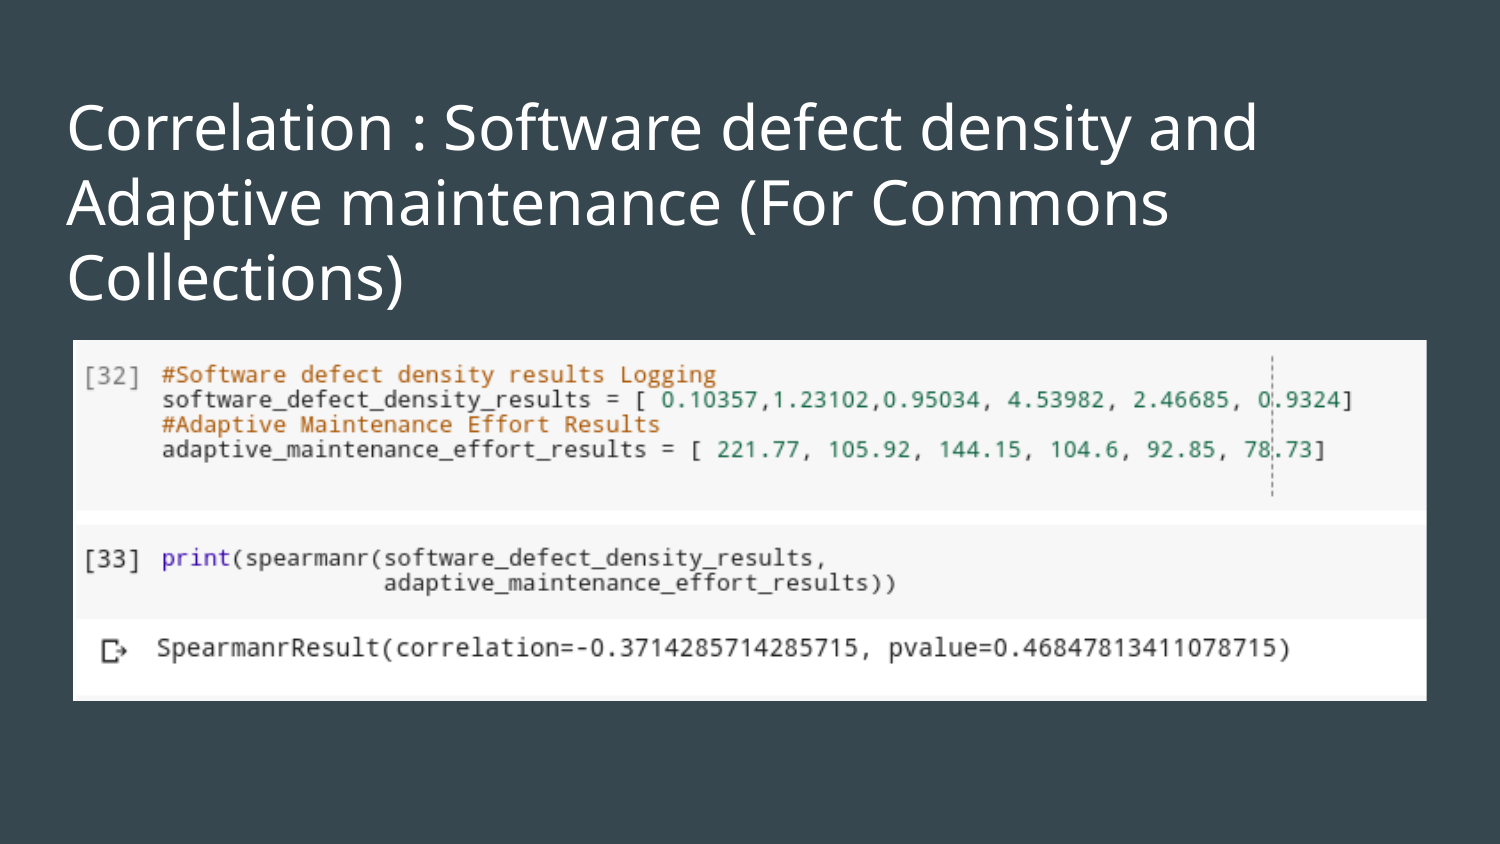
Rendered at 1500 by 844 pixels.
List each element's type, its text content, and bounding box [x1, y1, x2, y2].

title Correlation : Software defect density and Adaptive maintenance (For Commons Collections) [51, 72, 1449, 167]
picture [72, 339, 1427, 702]
